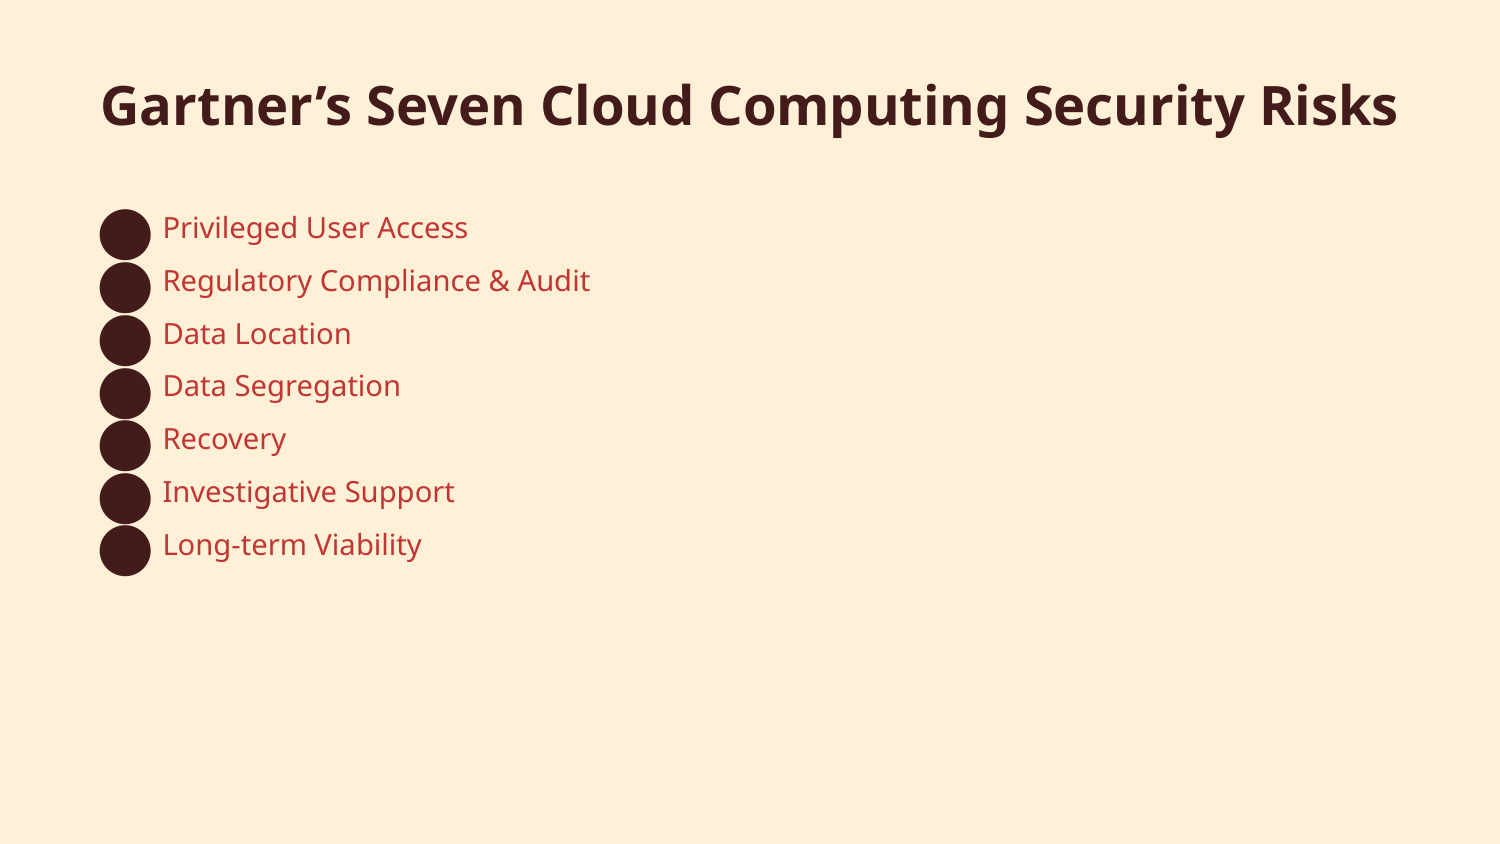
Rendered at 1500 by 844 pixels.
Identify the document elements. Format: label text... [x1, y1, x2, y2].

list Privileged User Access Regulatory Compliance & Audit Data Location Data Segregation Recovery Investigative Support Long-term Viability [75, 196, 1425, 754]
title Gartner’s Seven Cloud Computing Security Risks [75, 33, 1425, 175]
